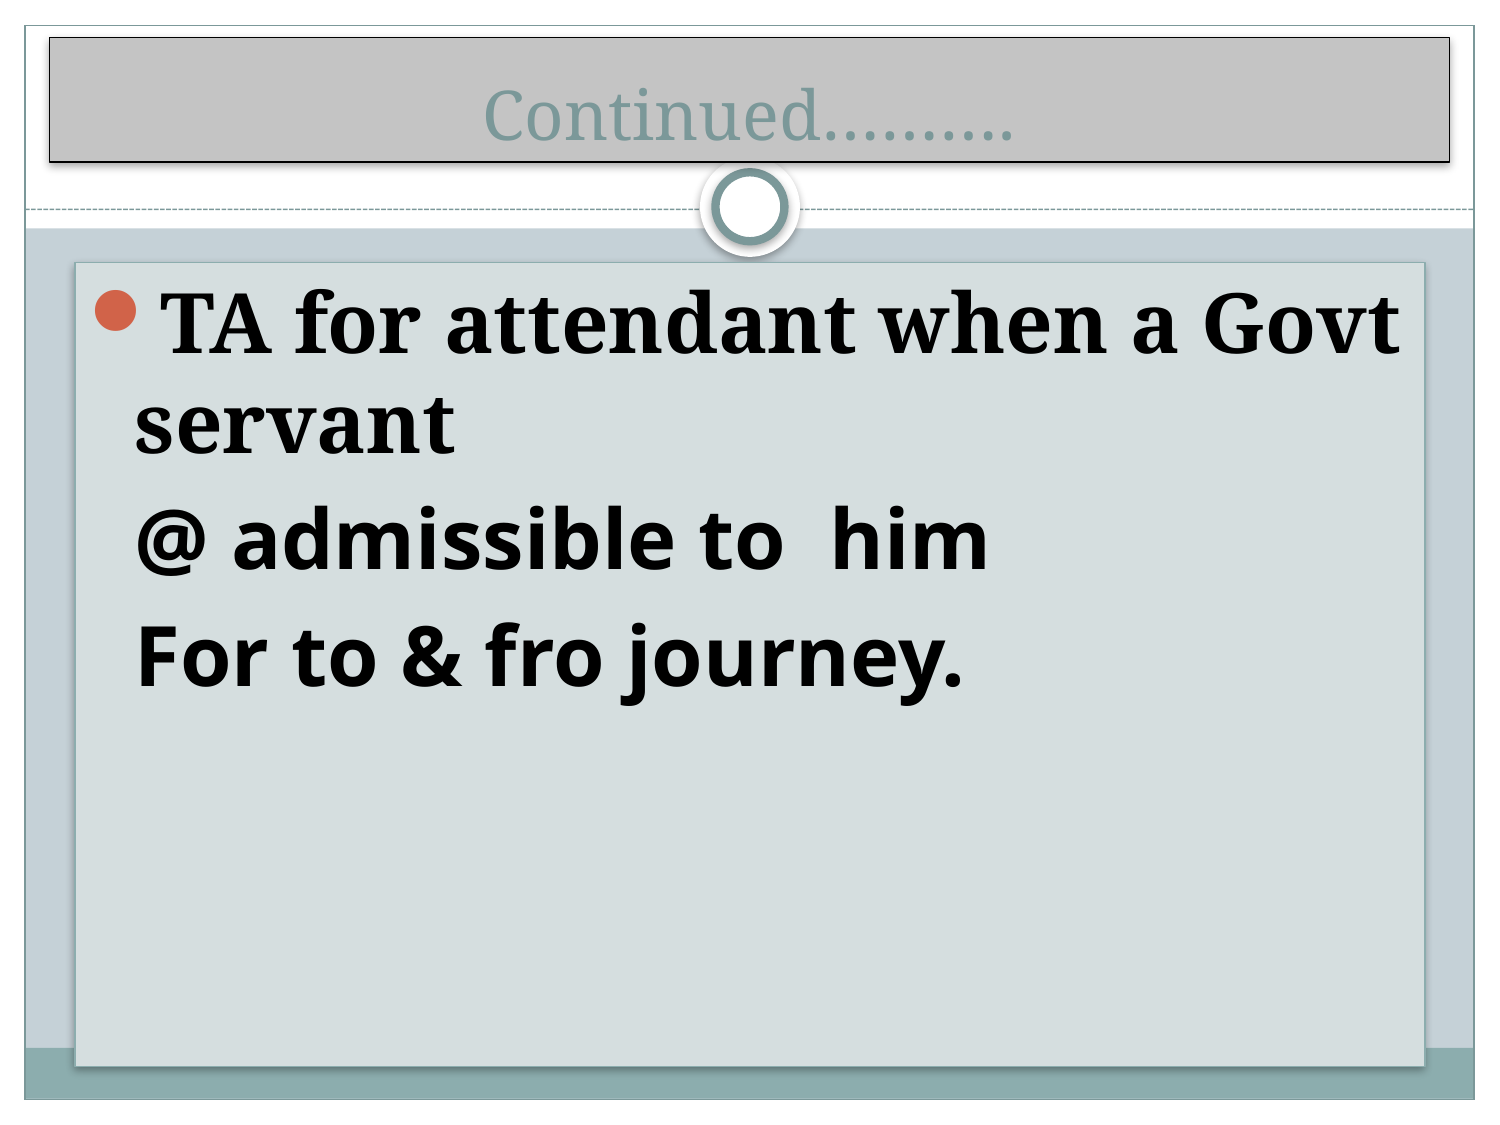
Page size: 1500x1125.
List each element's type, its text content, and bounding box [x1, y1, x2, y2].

list TA for attendant when a Govt servant @ admissible to him For to & fro journey. [74, 262, 1426, 1067]
title Continued………. [49, 37, 1450, 163]
